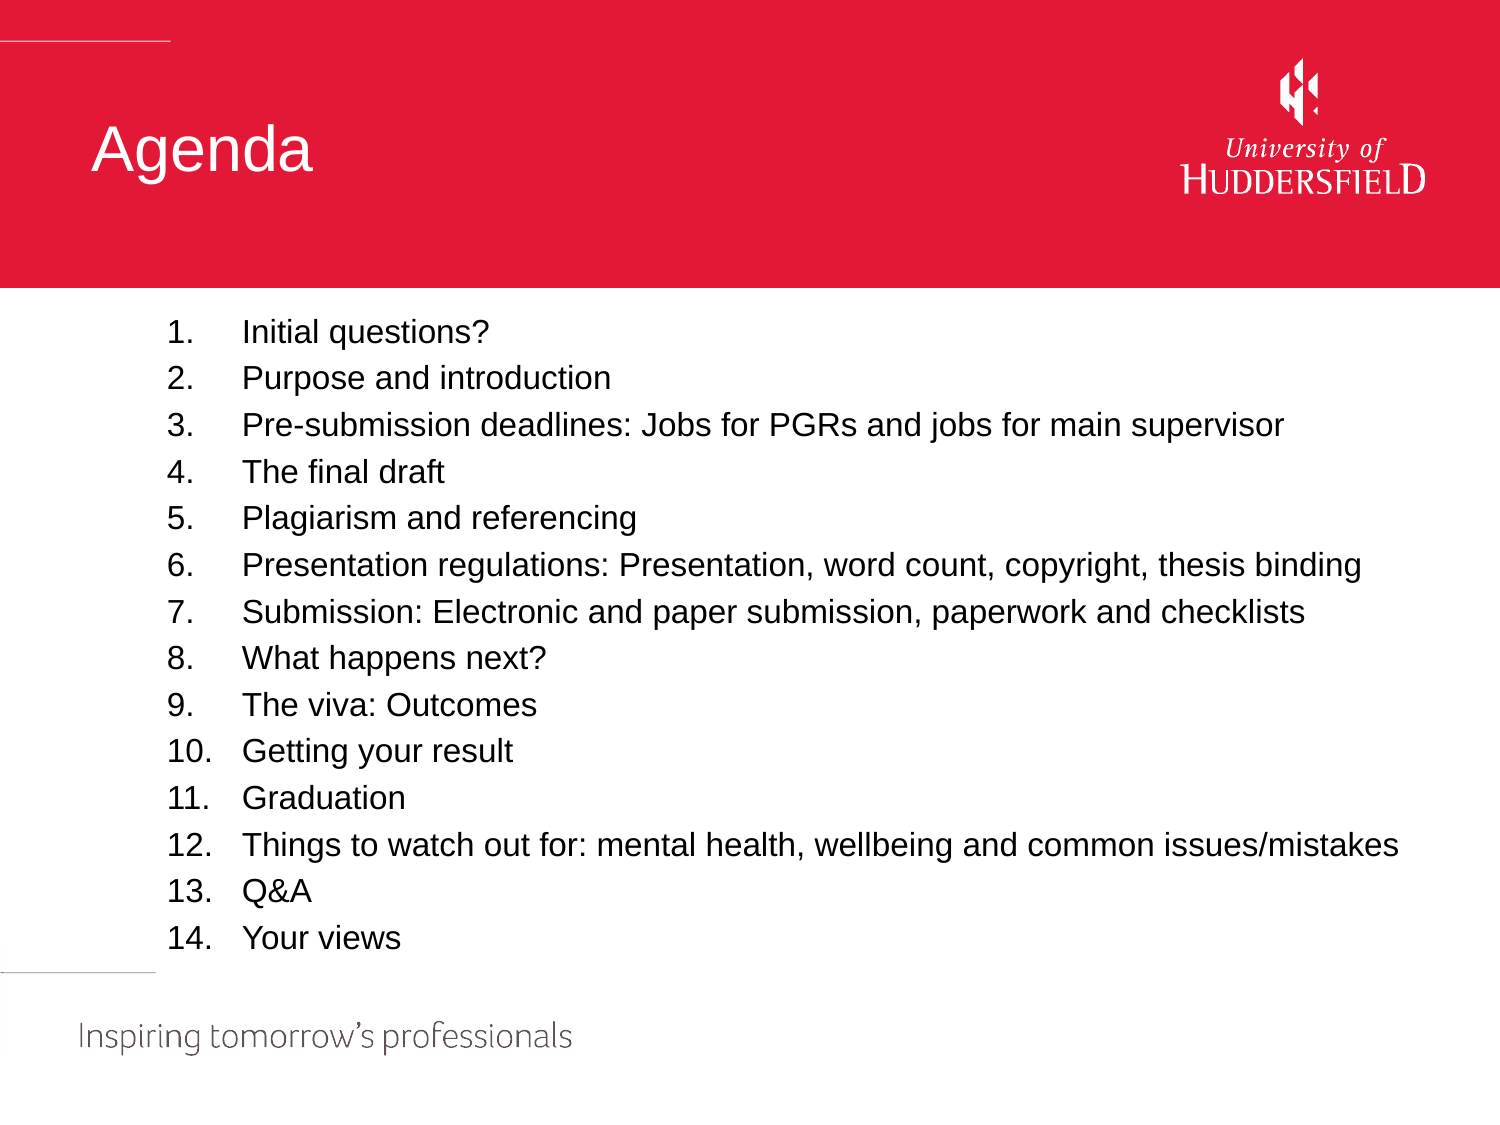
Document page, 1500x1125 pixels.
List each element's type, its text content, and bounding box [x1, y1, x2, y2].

title Agenda [76, 71, 1427, 219]
list Initial questions? Purpose and introduction Pre-submission deadlines: Jobs for PGRs and jobs for main supervisor The final draft Plagiarism and referencing Presentation regulations: Presentation, word count, copyright, thesis binding Submission: Electronic and paper submission, paperwork and checklists What happens next? The viva: Outcomes Getting your result Graduation Things to watch out for: mental health, wellbeing and common issues/mistakes Q&A Your views [76, 302, 1427, 1024]
picture [0, 0, 1500, 288]
picture [0, 944, 591, 1059]
